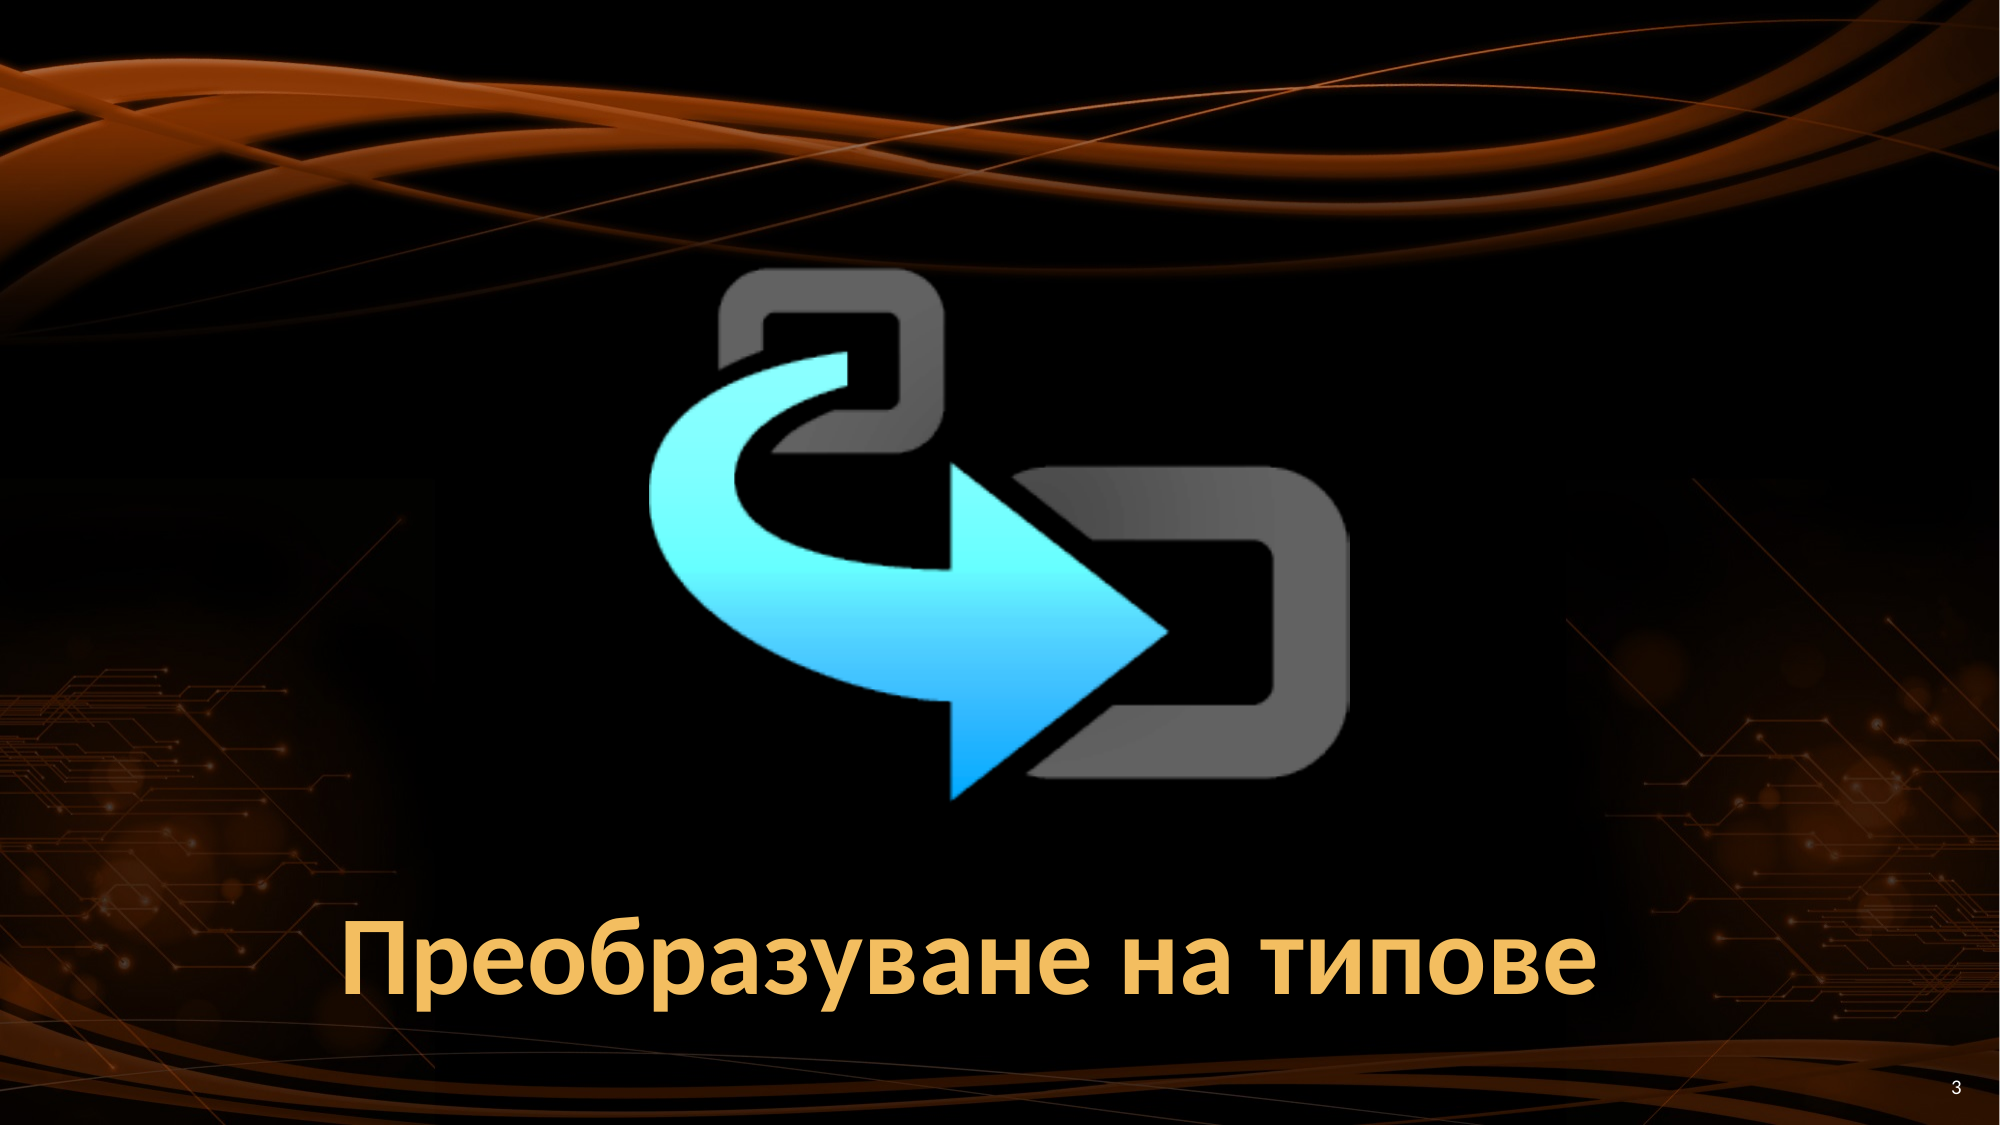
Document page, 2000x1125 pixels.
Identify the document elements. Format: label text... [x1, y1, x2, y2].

picture [0, 0, 2000, 1125]
title Преобразуване на типове [237, 890, 1704, 1025]
text_box 3 [1897, 1070, 1968, 1103]
